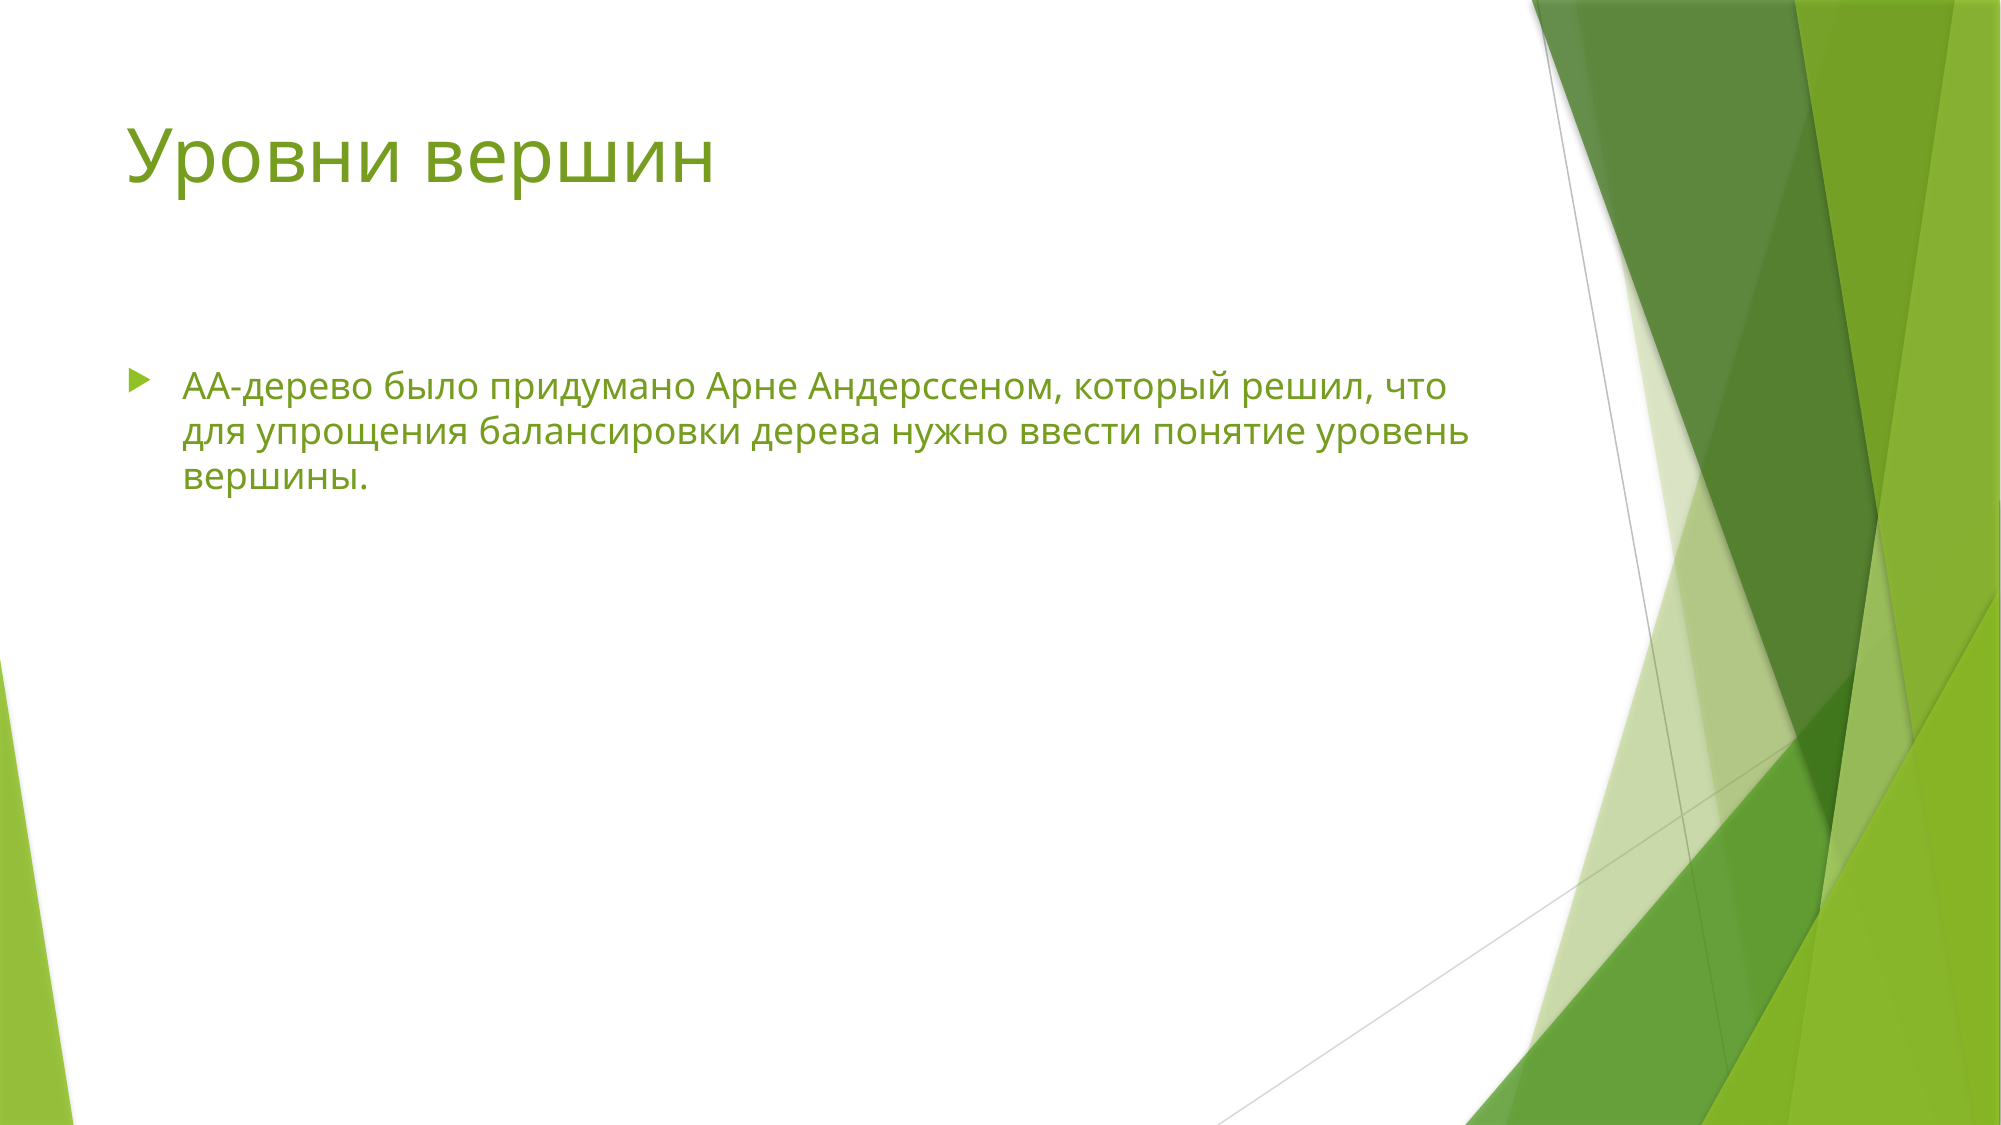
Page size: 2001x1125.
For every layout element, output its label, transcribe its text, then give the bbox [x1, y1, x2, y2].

title Уровни вершин [111, 99, 1522, 317]
list AA-дерево было придумано Арне Андерссеном, который решил, что для упрощения балансировки дерева нужно ввести понятие уровень вершины. [111, 354, 1522, 992]
